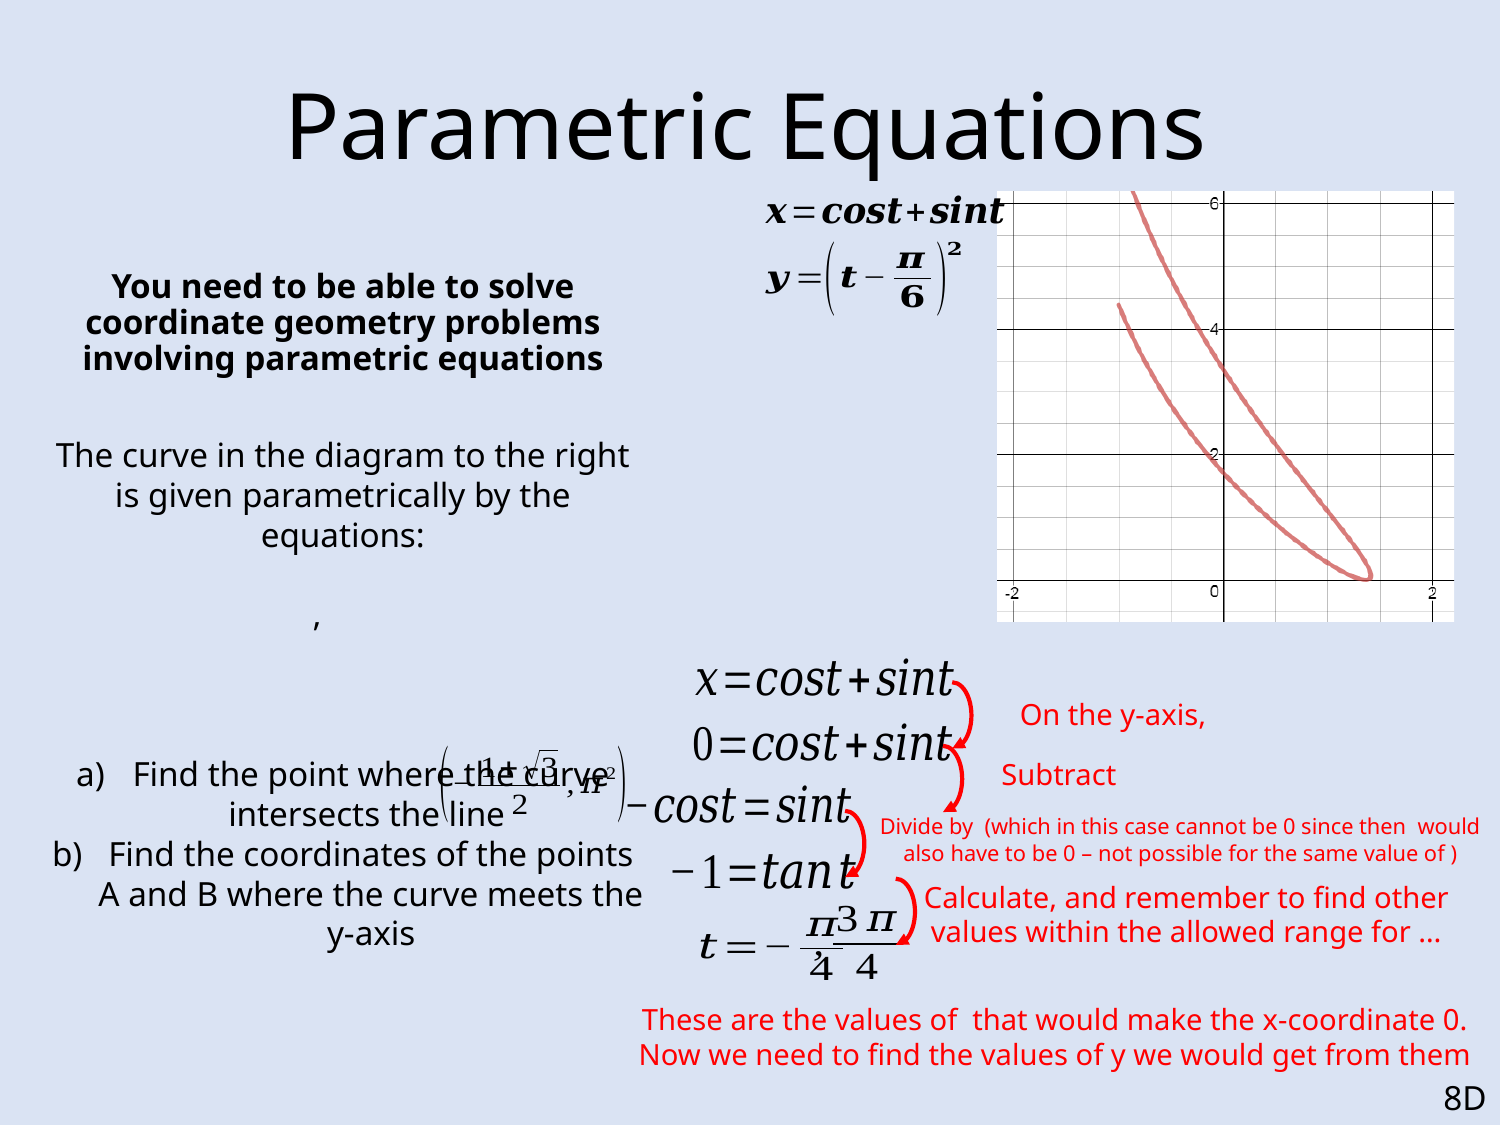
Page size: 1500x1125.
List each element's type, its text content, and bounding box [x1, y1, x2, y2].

text_box 8D [1428, 1069, 1500, 1125]
picture [997, 191, 1455, 622]
text_box [895, 878, 916, 945]
title Parametric Equations [98, 21, 1393, 239]
text_box [952, 681, 972, 749]
text_box [942, 745, 963, 813]
text_box [844, 810, 865, 878]
